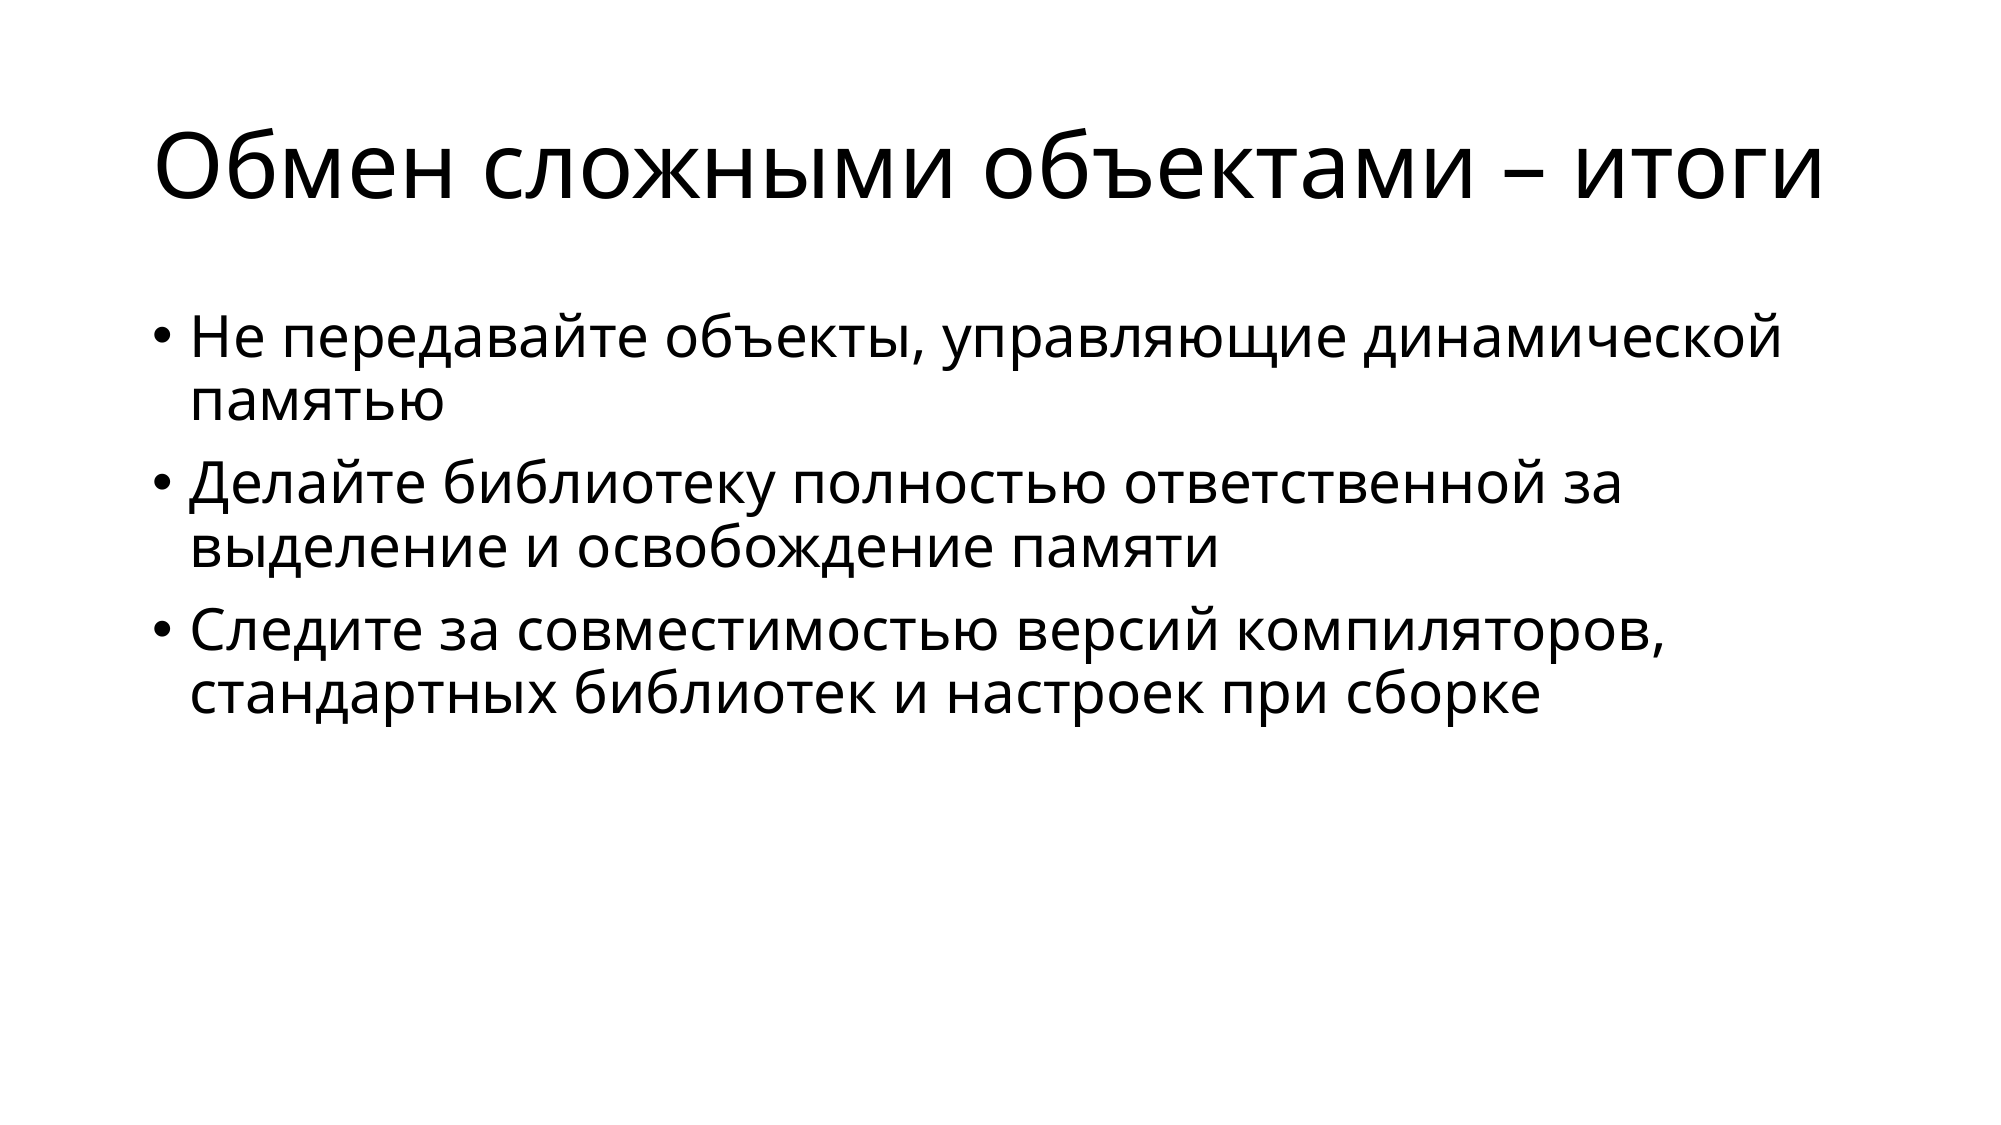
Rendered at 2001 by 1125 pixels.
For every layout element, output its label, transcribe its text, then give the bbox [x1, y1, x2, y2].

list Не передавайте объекты, управляющие динамической памятью Делайте библиотеку полностью ответственной за выделение и освобождение памяти Следите за совместимостью версий компиляторов, стандартных библиотек и настроек при сборке [137, 299, 1863, 1014]
title Обмен сложными объектами – итоги [137, 59, 1863, 278]
